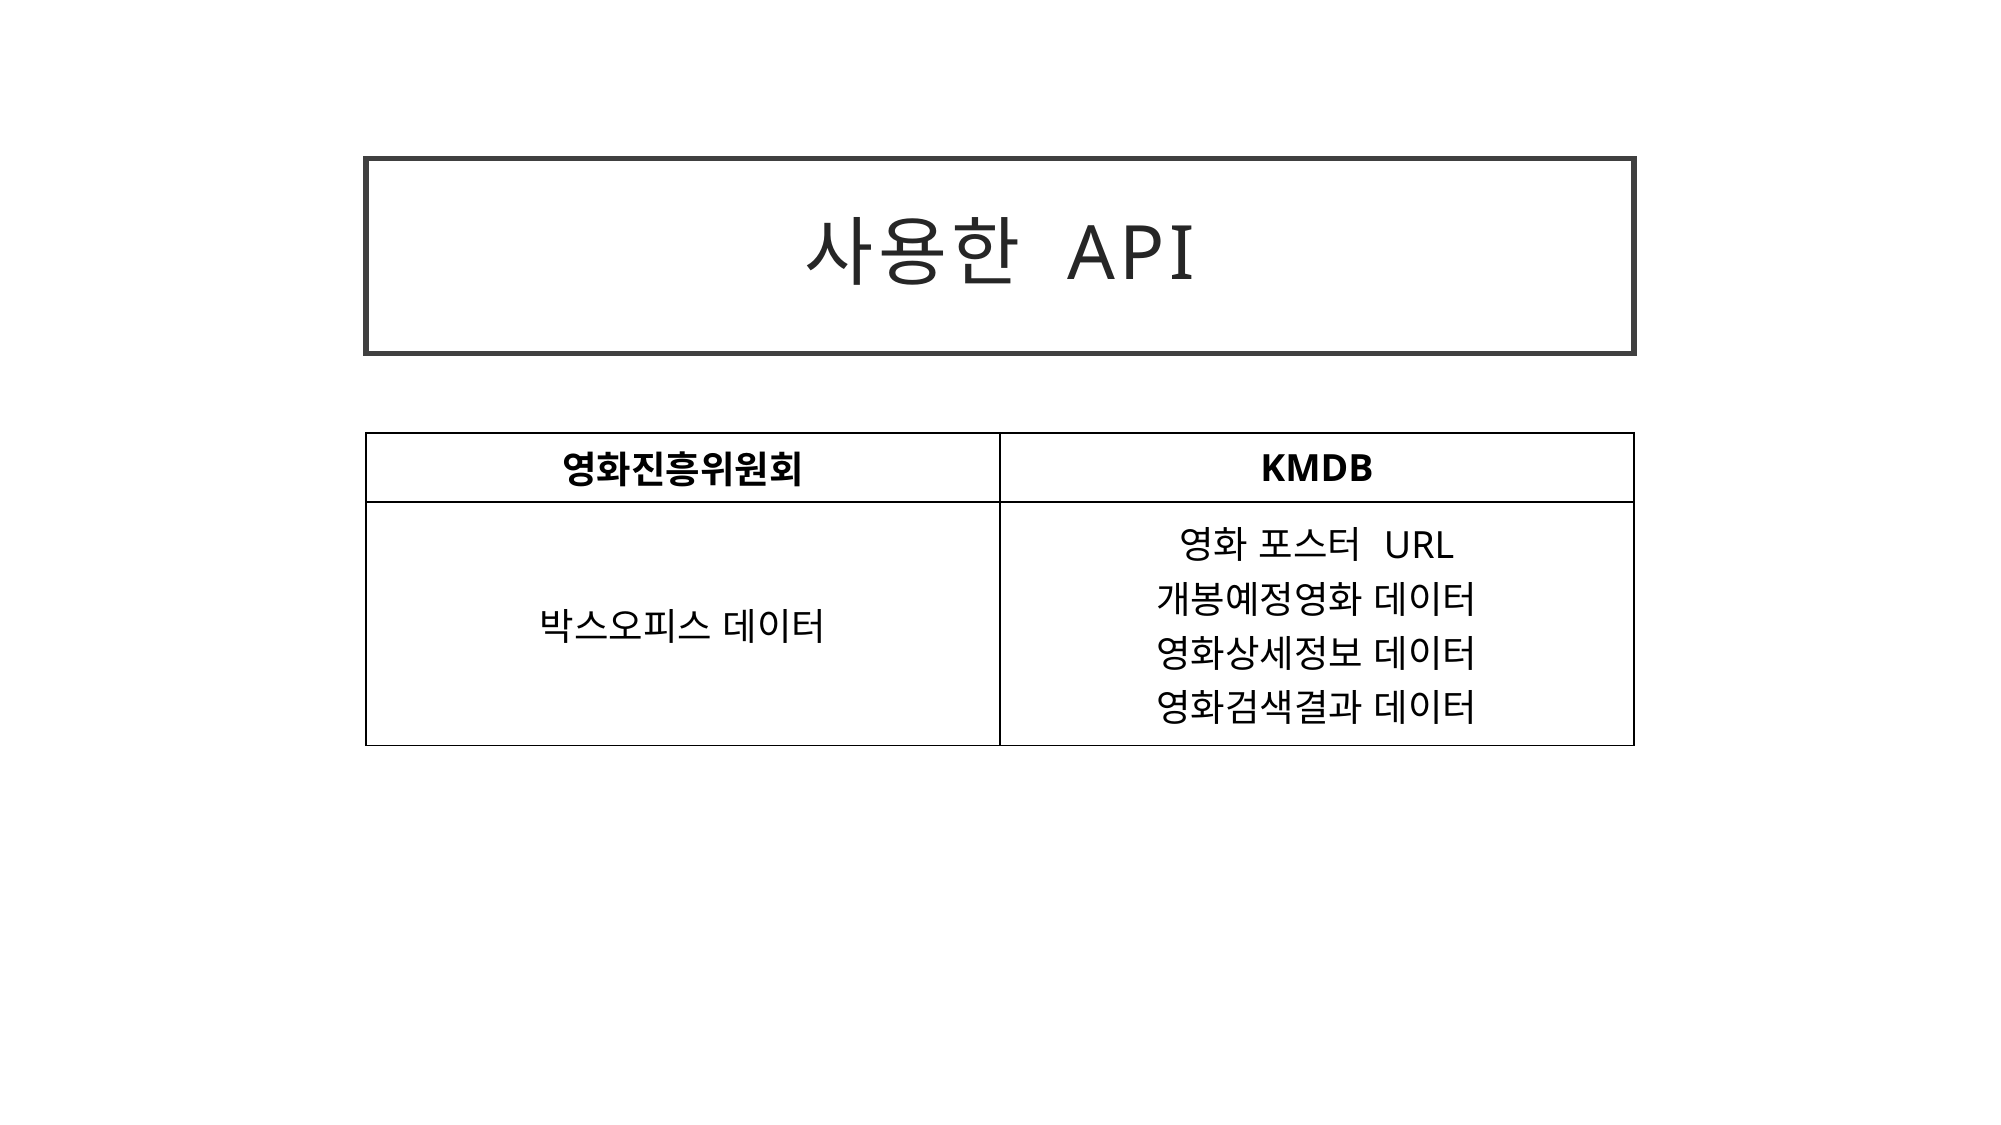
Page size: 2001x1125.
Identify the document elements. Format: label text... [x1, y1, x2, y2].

table_header 영화진흥위원회 [367, 434, 999, 501]
table_cell 박스오피스 데이터 [367, 503, 999, 745]
table_header KMDB [1001, 434, 1633, 501]
table_cell 영화 포스터 URL 개봉예정영화 데이터 영화상세정보 데이터 영화검색결과 데이터 [1001, 503, 1633, 745]
title 사용한 API [363, 156, 1637, 356]
